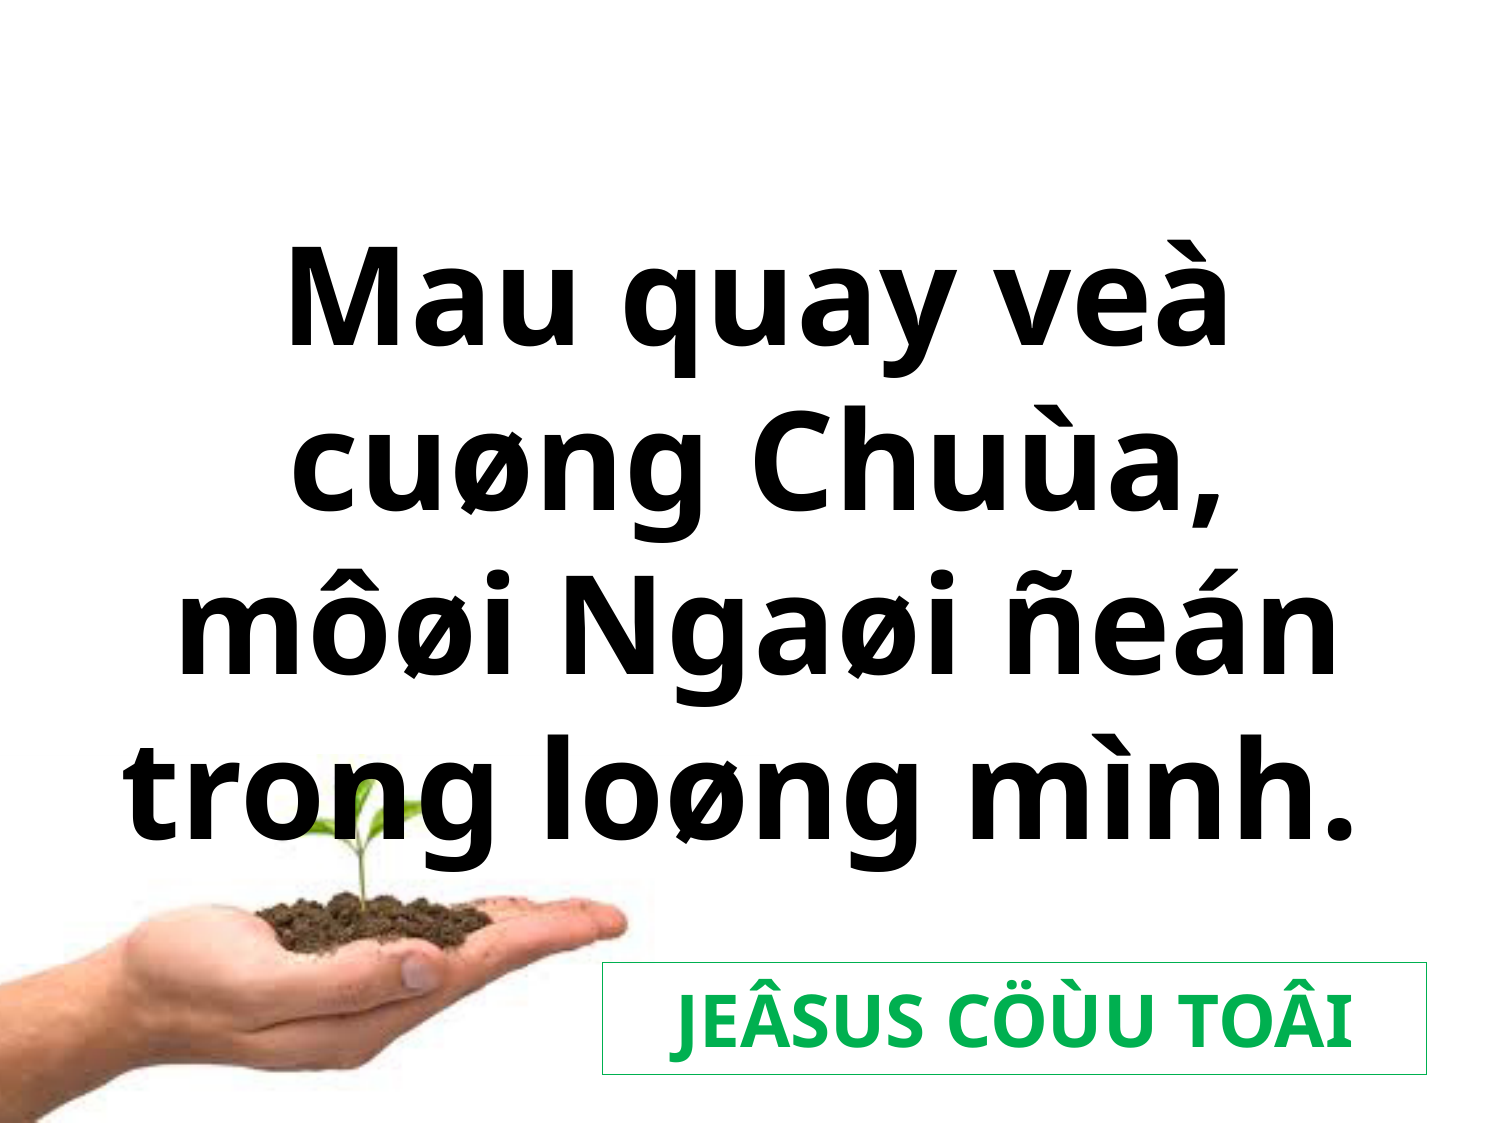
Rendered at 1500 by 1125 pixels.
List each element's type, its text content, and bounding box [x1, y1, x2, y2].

text_box JEÂSUS CÖÙU TOÂI [602, 962, 1427, 1075]
subtitle Mau quay veà cuøng Chuùa, môøi Ngaøi ñeán trong loøng mình. [89, 200, 1428, 963]
picture [0, 754, 763, 1123]
